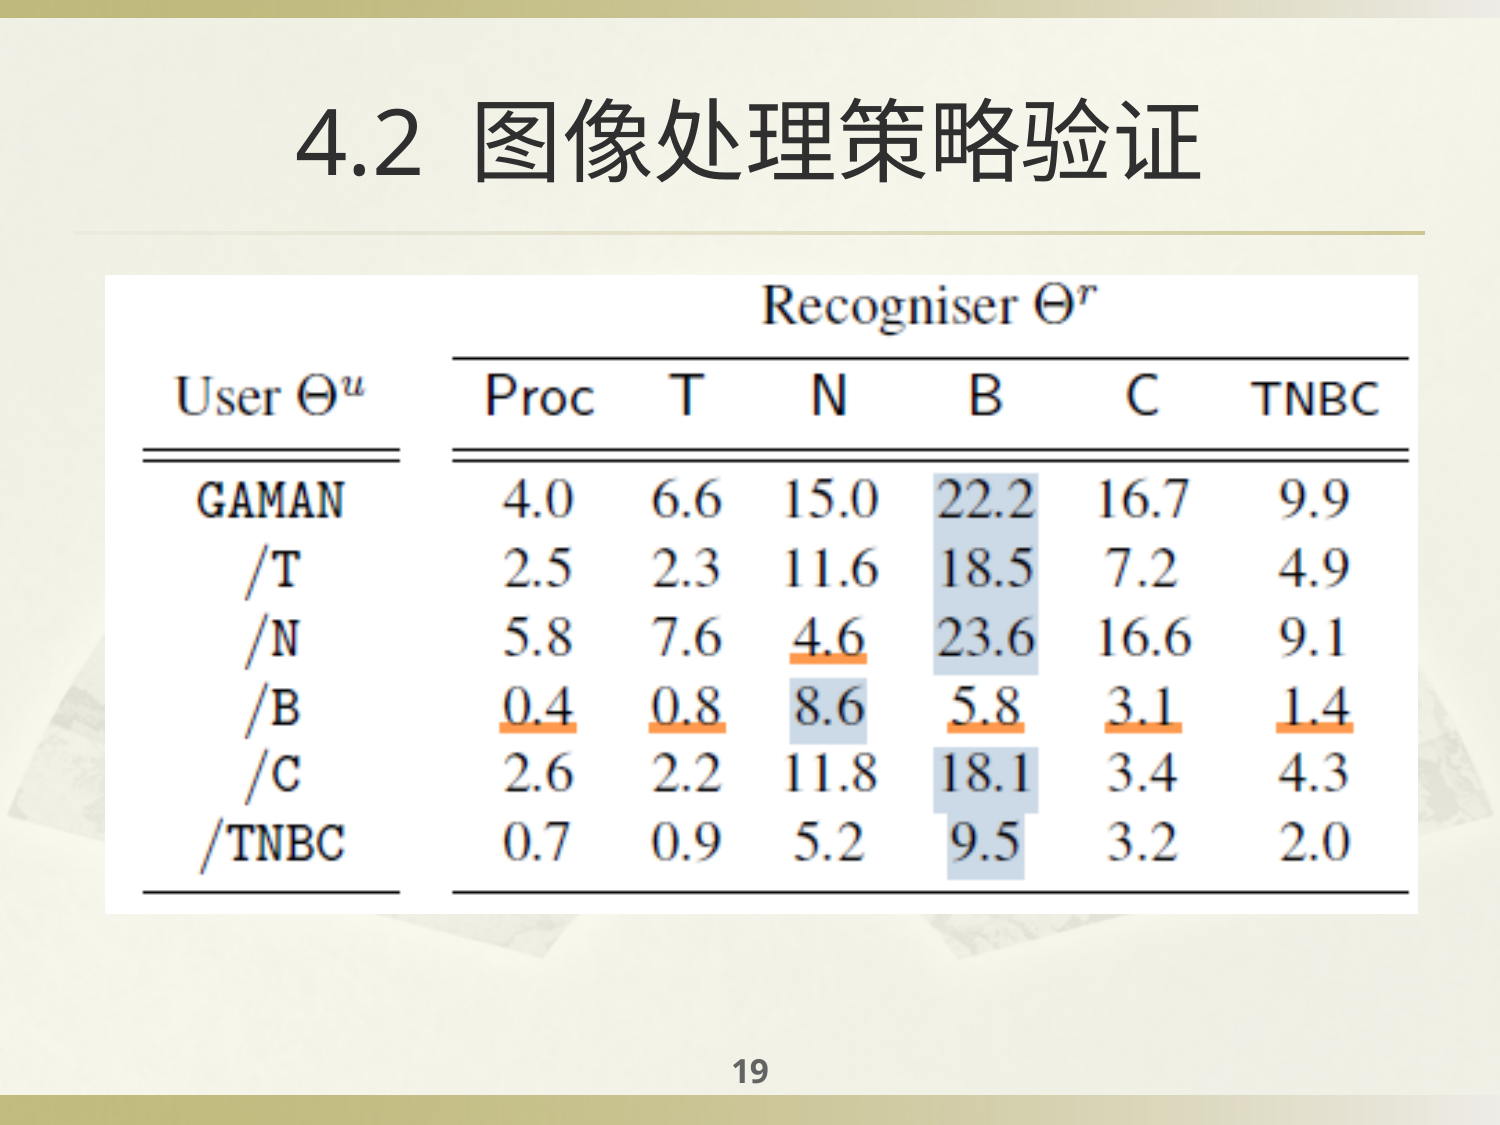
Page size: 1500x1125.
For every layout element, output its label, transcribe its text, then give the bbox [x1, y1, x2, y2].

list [104, 274, 1419, 914]
slide_number 19 [675, 1050, 825, 1097]
title 4.2 图像处理策略验证 [75, 45, 1425, 233]
